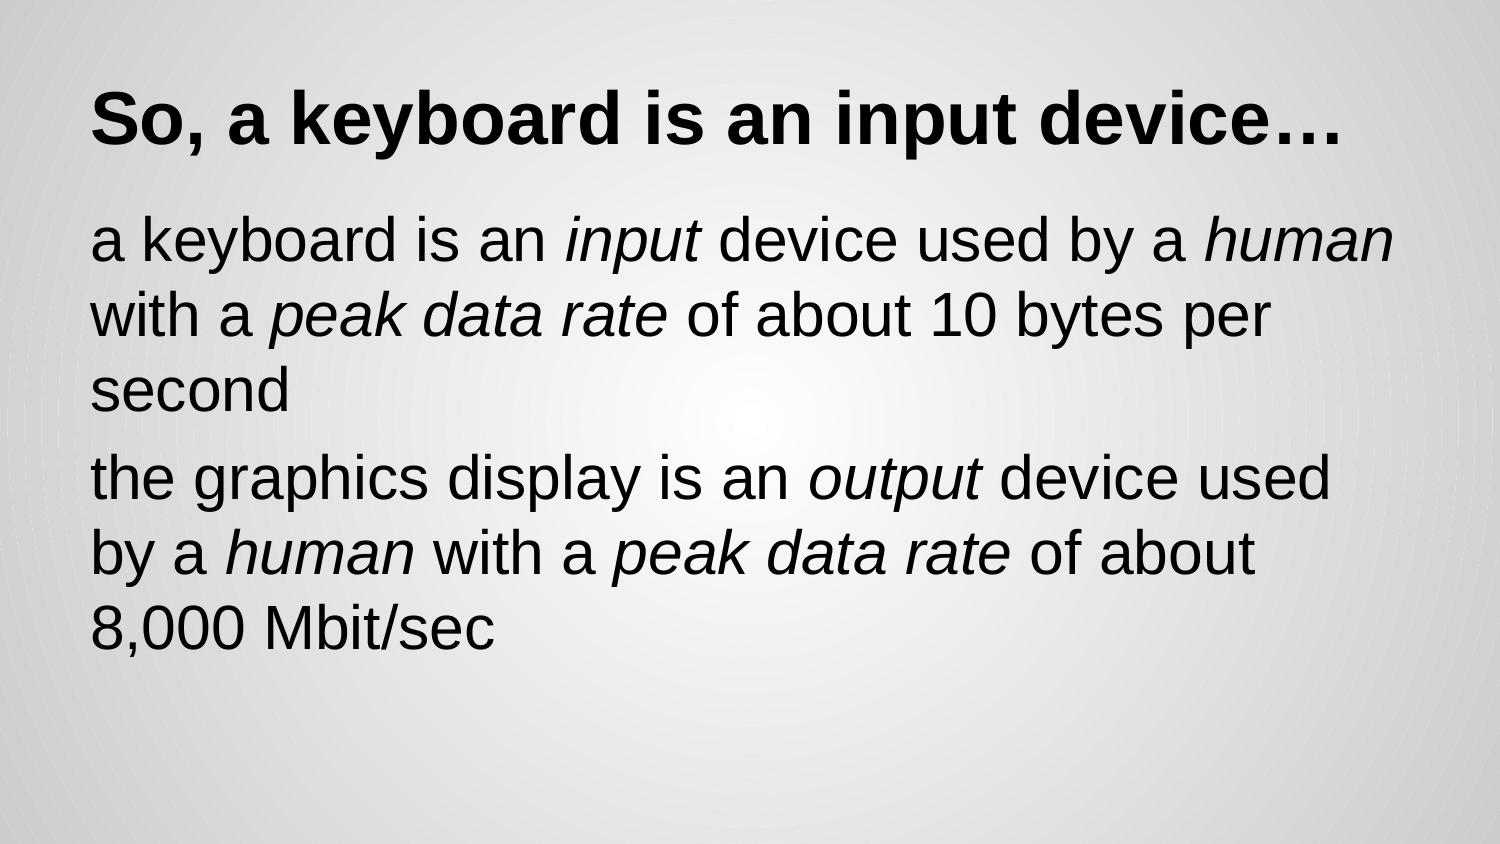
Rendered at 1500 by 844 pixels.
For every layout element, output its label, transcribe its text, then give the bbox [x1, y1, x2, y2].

list a keyboard is an input device used by a human with a peak data rate of about 10 bytes per second [75, 184, 1425, 421]
list the graphics display is an output device used by a human with a peak data rate of about 8,000 Mbit/sec [75, 421, 1425, 677]
title So, a keyboard is an input device… [75, 33, 1425, 175]
